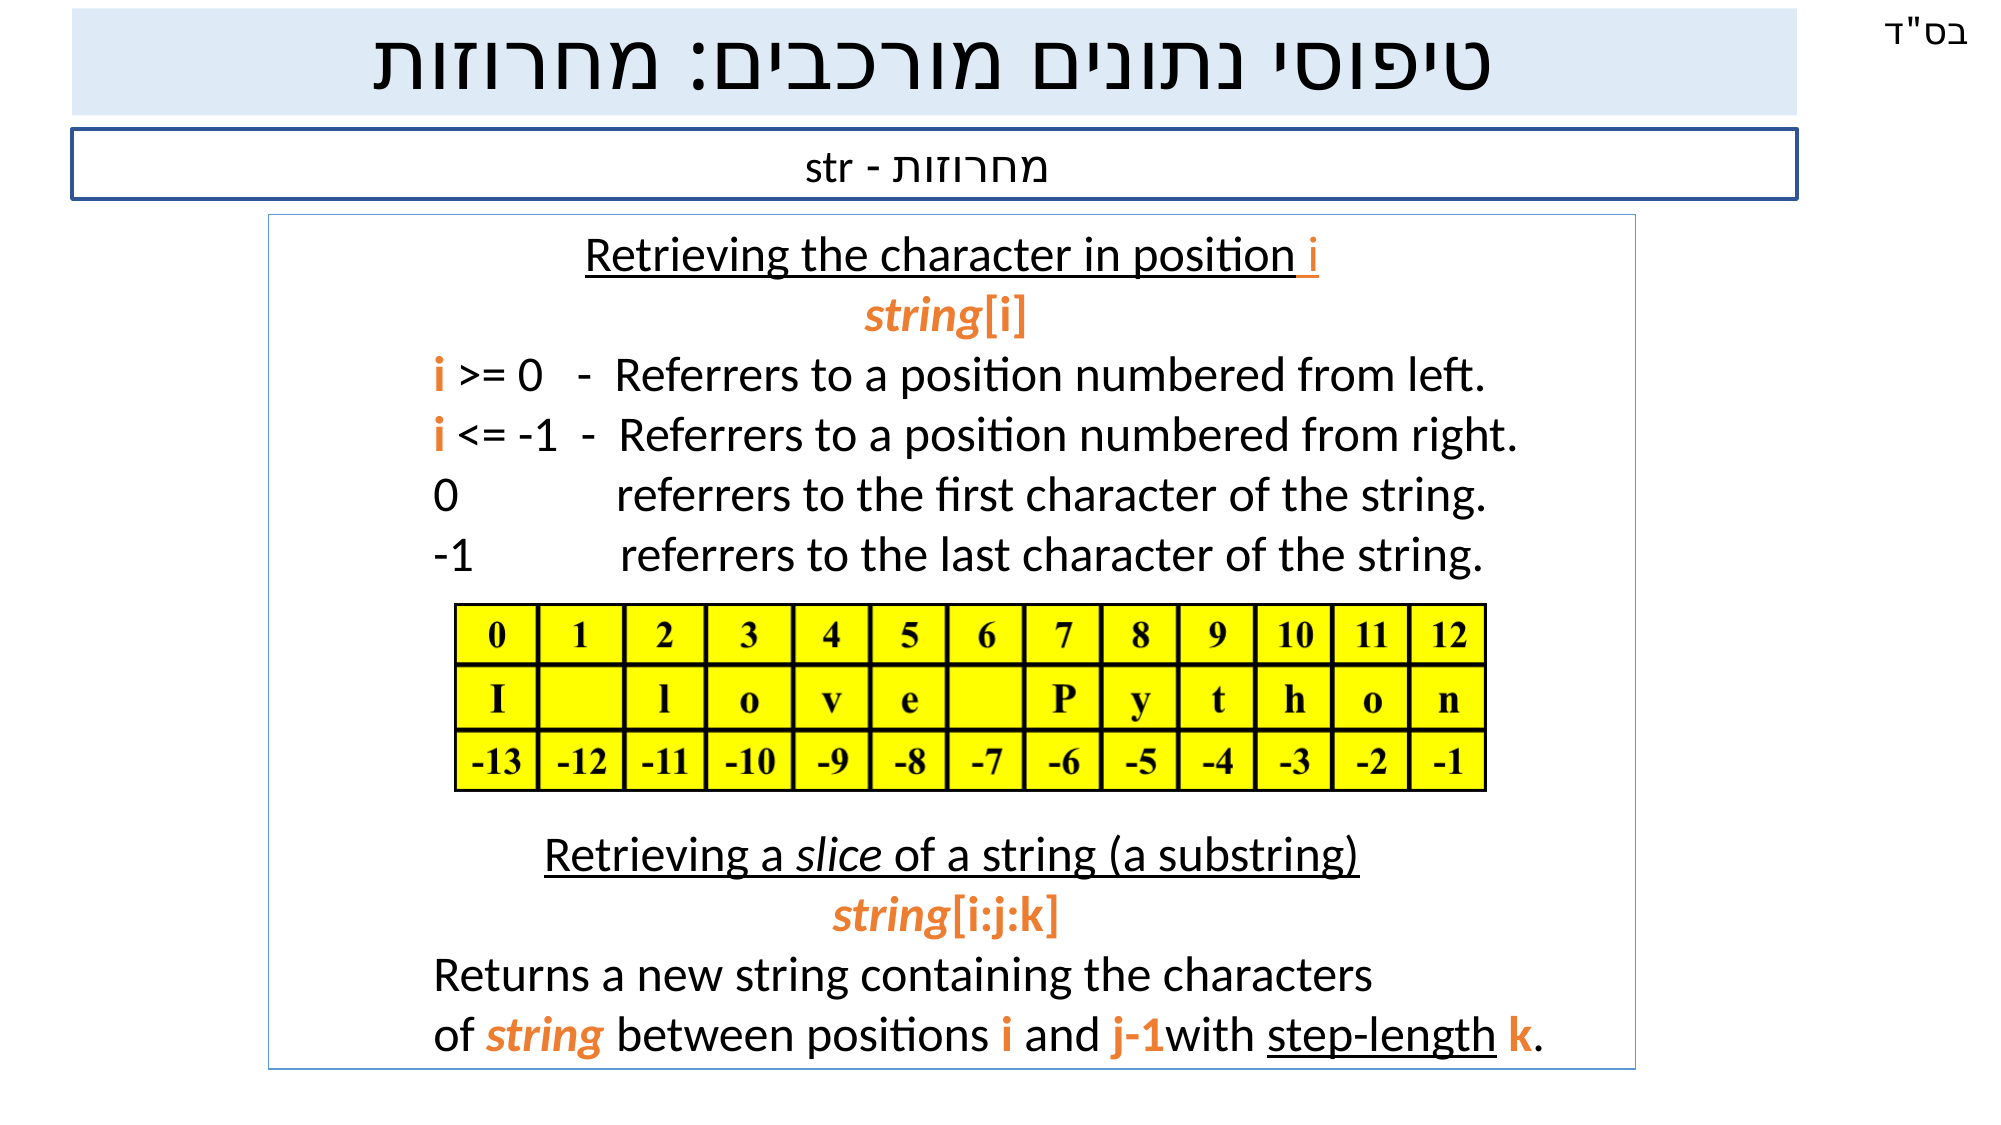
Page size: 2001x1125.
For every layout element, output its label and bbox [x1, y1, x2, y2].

text_box [72, 8, 1798, 1078]
